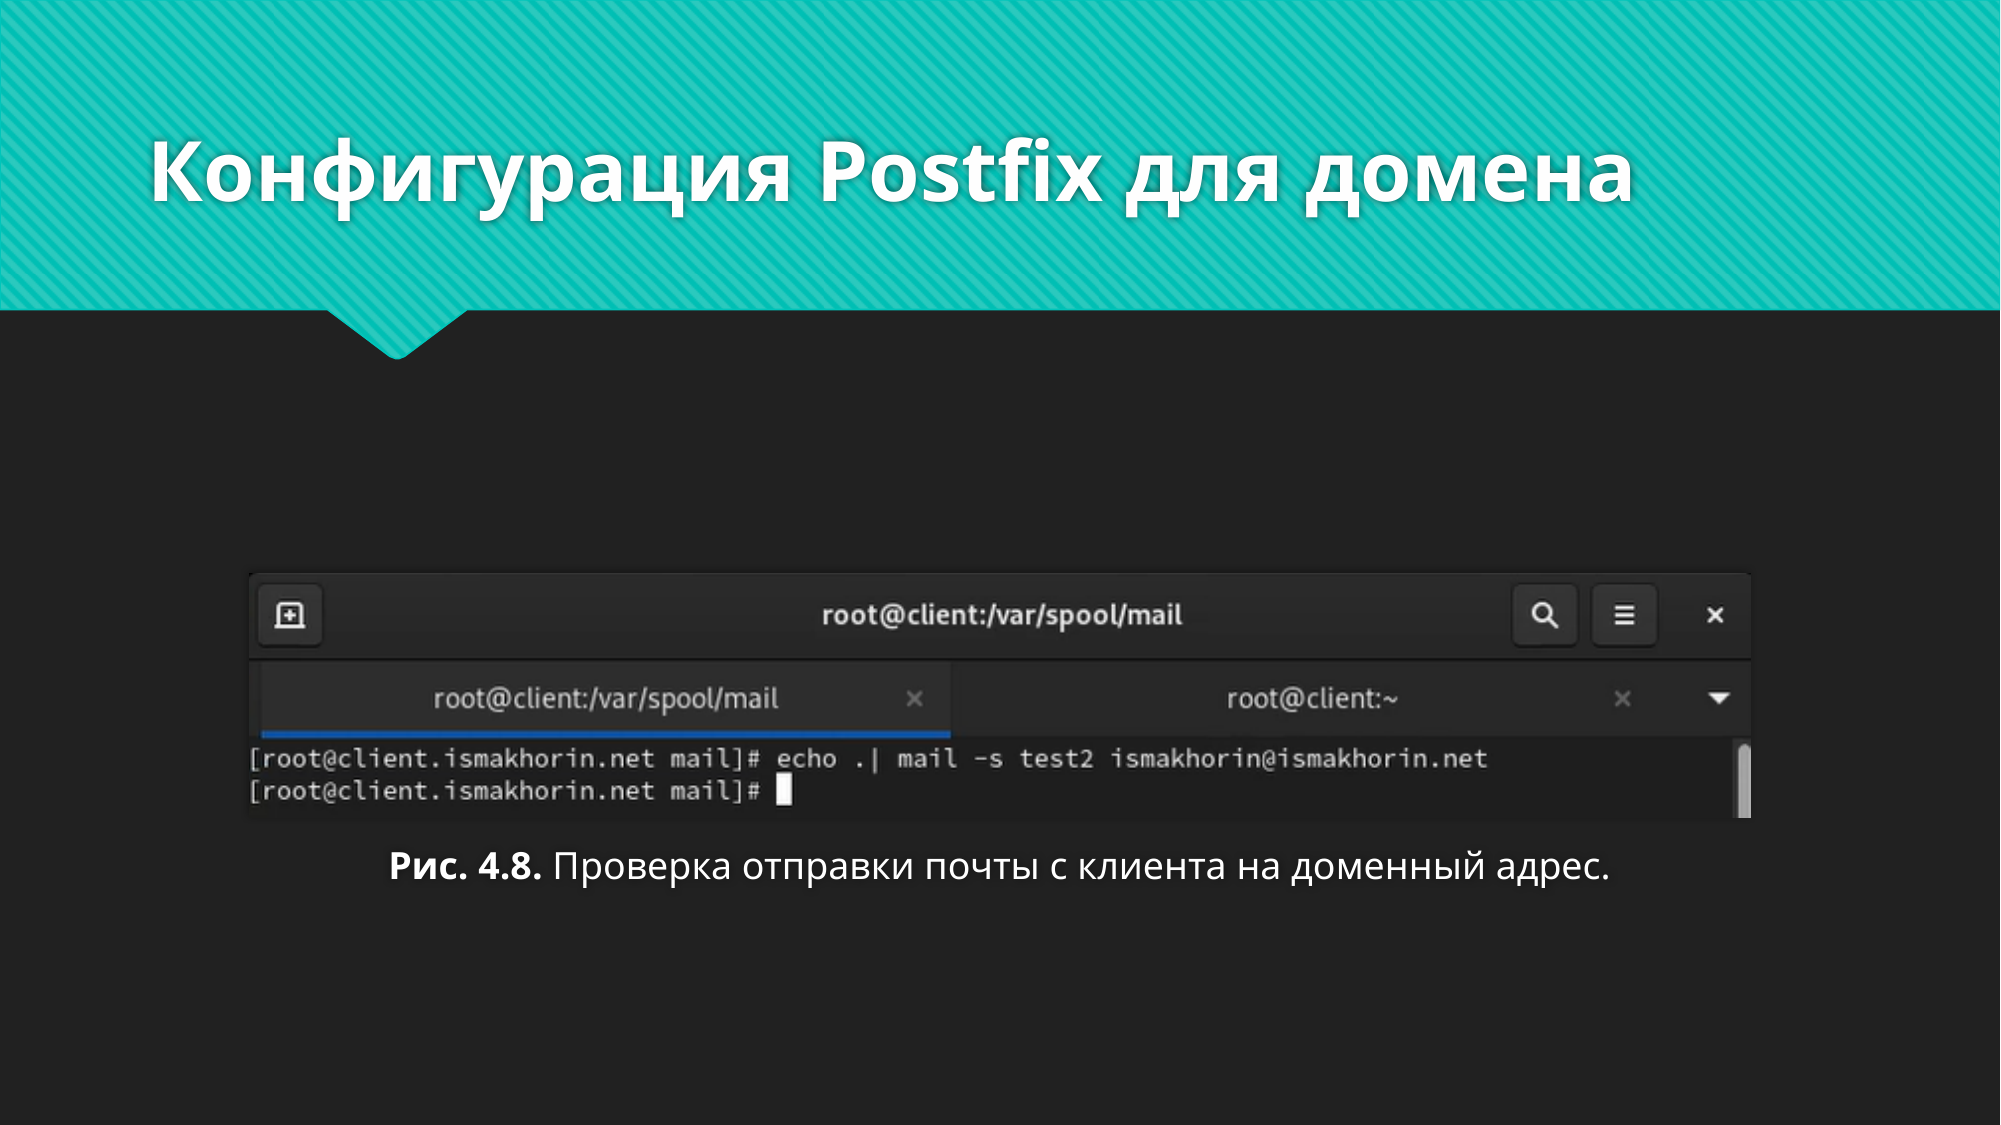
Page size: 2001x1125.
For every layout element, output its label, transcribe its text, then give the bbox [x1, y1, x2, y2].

text_box Рис. 4.8. Проверка отправки почты с клиента на доменный адрес. [0, 764, 2000, 964]
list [249, 573, 1751, 818]
title Конфигурация Postfix для домена [132, 66, 1868, 226]
